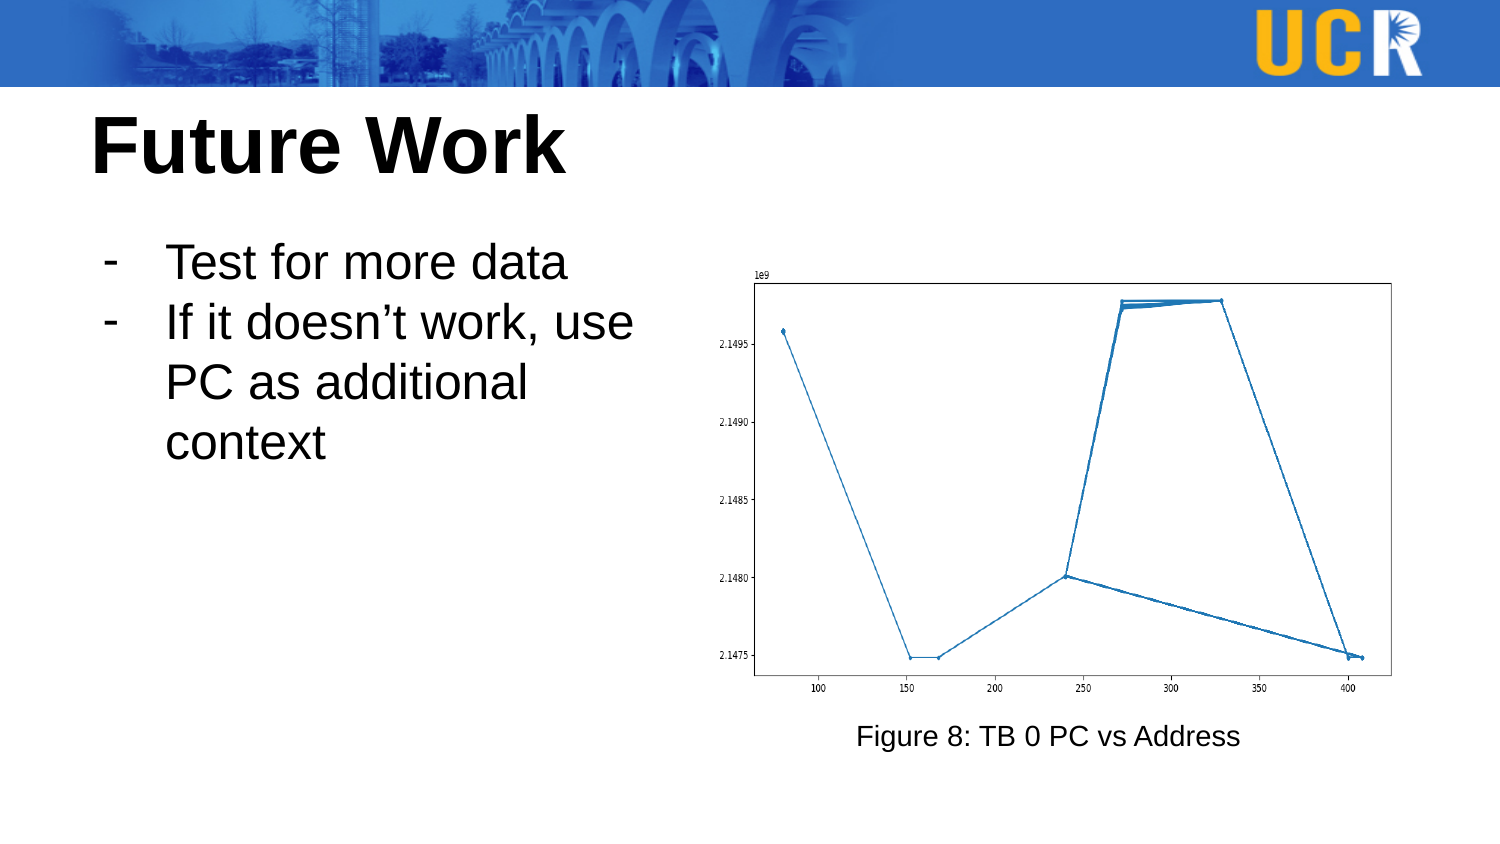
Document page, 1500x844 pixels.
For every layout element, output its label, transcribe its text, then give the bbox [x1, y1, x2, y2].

picture [651, 221, 1473, 731]
picture [0, 0, 1500, 87]
text_box Figure 8: TB 0 PC vs Address [841, 739, 1283, 803]
list Test for more data If it doesn’t work, use PC as additional context [75, 222, 673, 768]
title Future Work [75, 84, 1425, 179]
